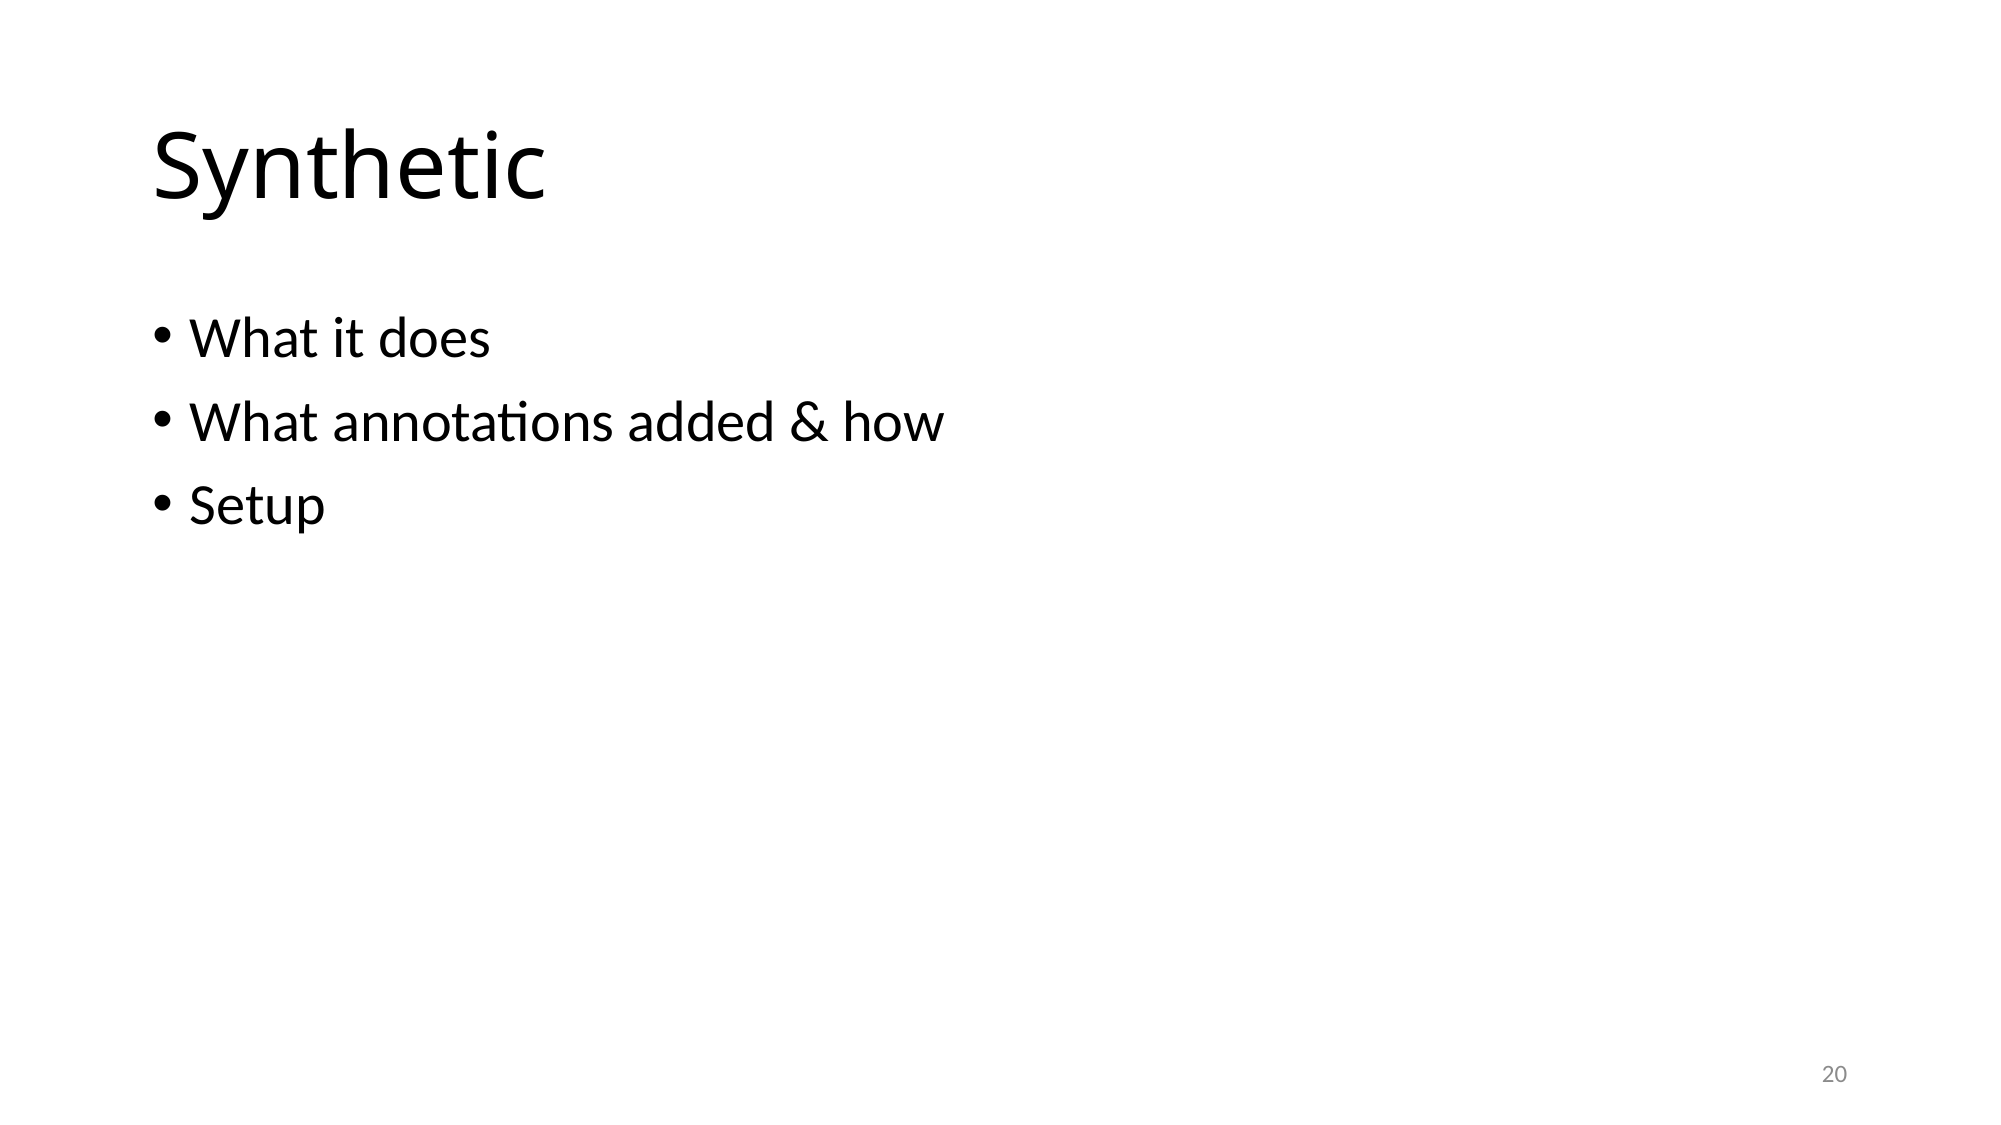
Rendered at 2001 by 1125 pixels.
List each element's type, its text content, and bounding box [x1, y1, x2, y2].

slide_number 20 [1412, 1042, 1863, 1103]
title Synthetic [137, 59, 1863, 278]
list What it does What annotations added & how Setup [137, 299, 1863, 1014]
